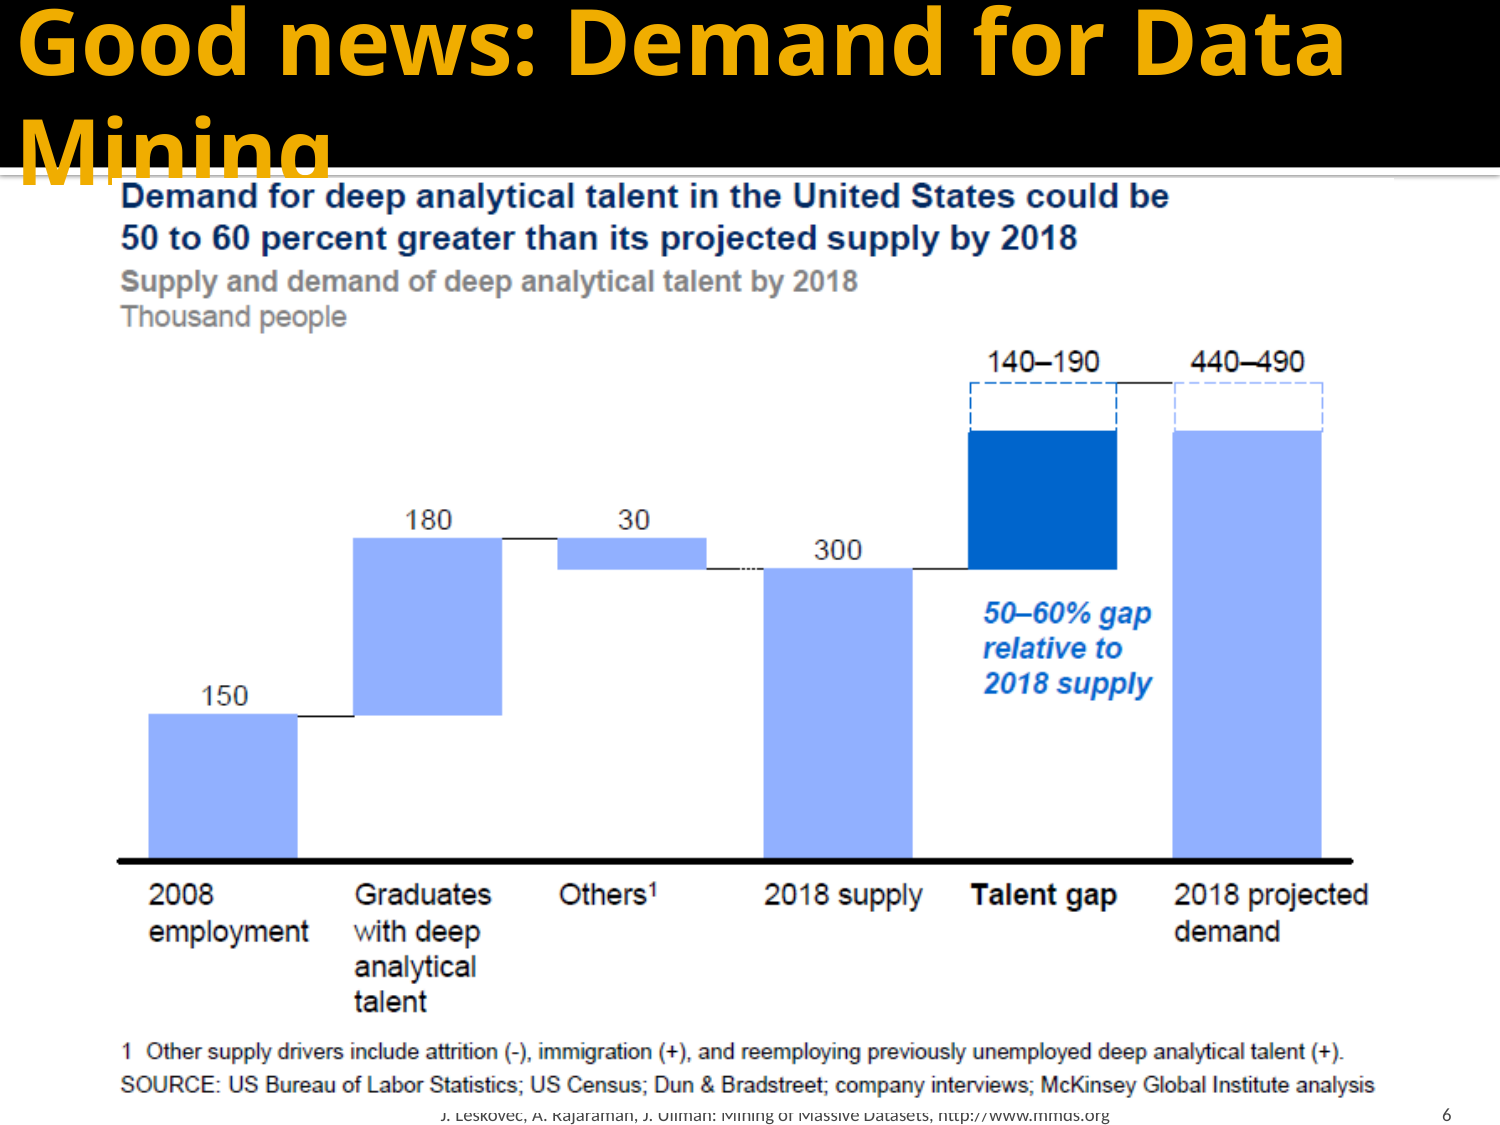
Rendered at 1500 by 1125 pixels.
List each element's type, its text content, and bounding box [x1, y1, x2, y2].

title Good news: Demand for Data Mining [0, 12, 1500, 175]
picture [112, 178, 1394, 1113]
slide_number 6 [1345, 1080, 1467, 1125]
footer J. Leskovec, A. Rajaraman, J. Ullman: Mining of Massive Datasets, http://www.mmds.org [433, 1120, 1337, 1125]
